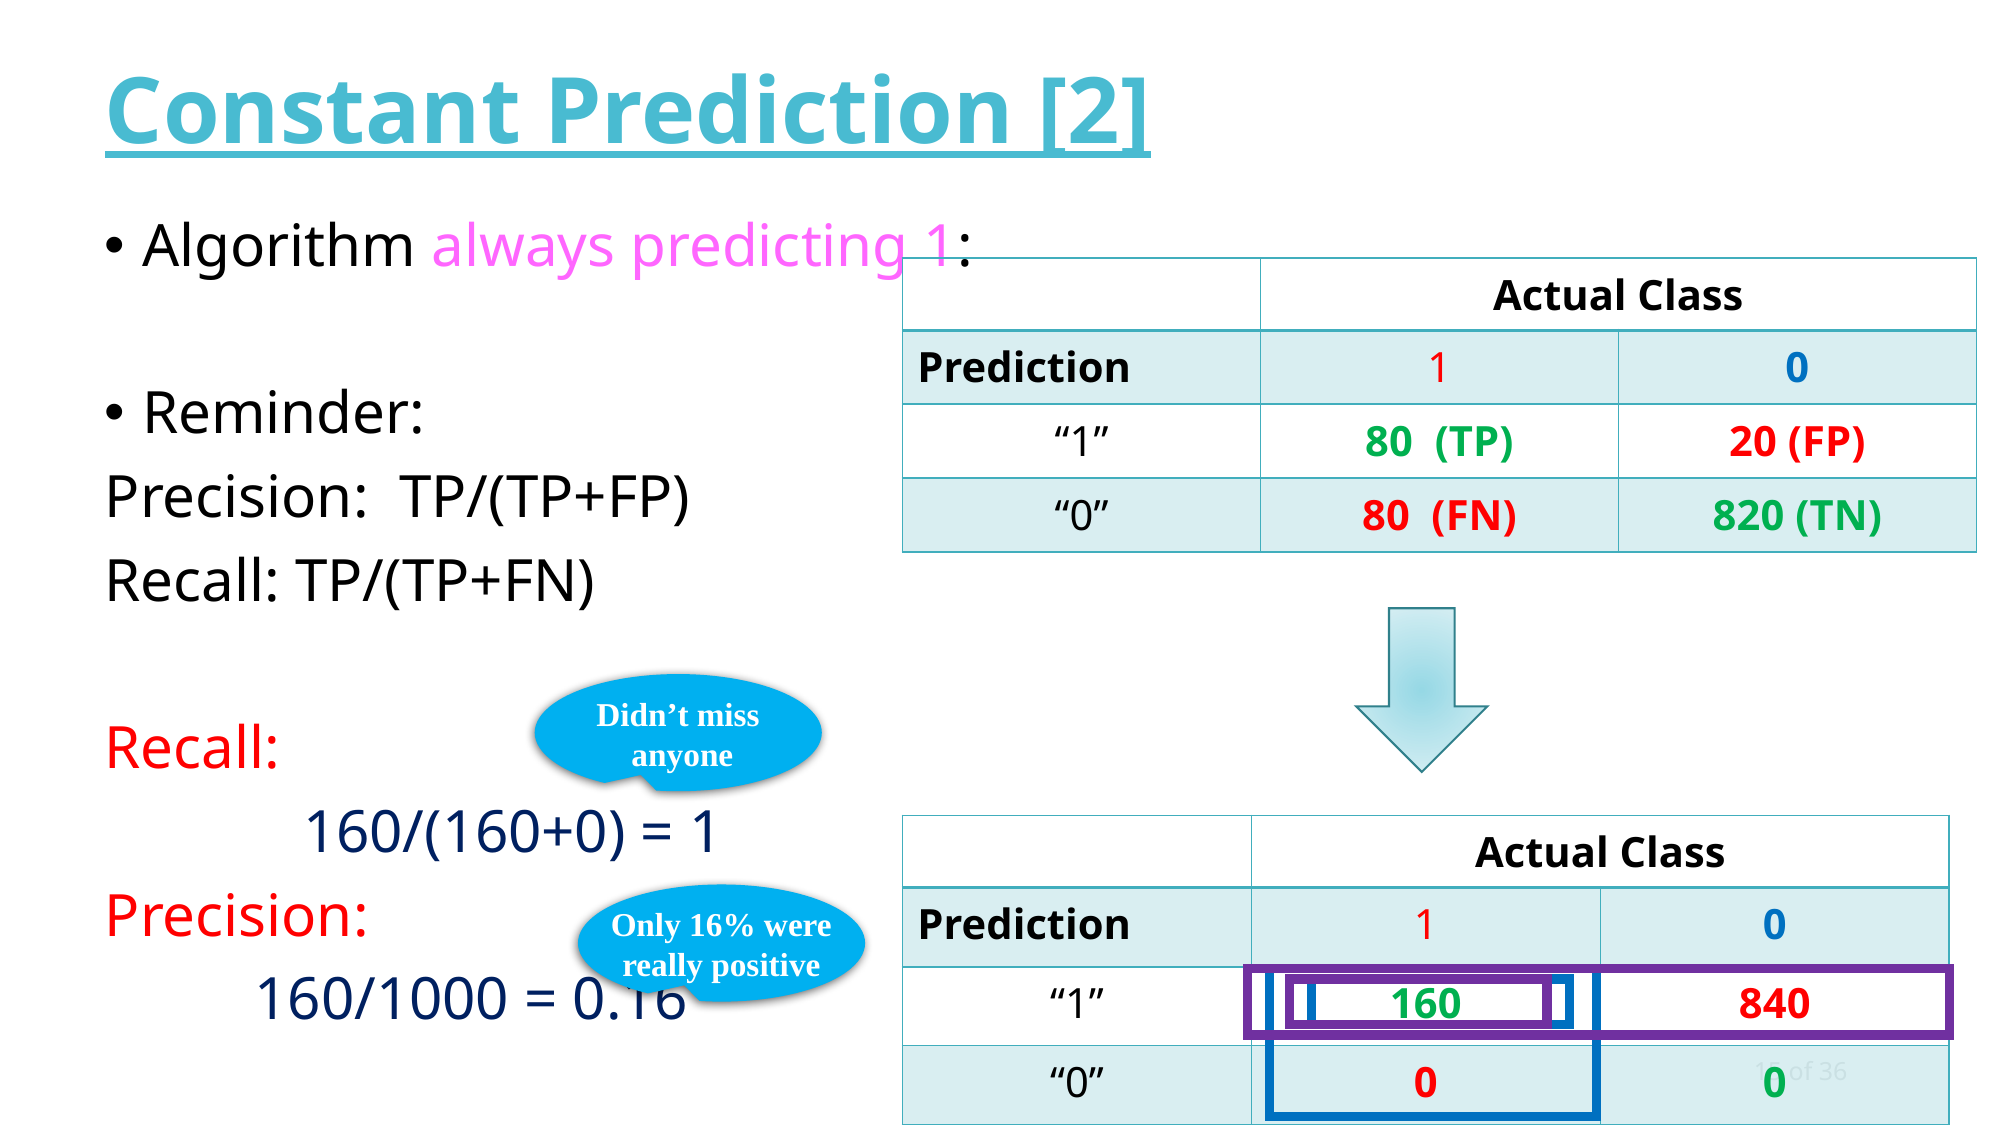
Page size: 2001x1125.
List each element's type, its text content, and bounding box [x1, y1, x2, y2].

table_cell 840 [1601, 1037, 1948, 1045]
table_cell Prediction [903, 332, 1260, 403]
text_box [1246, 967, 1951, 1037]
table_cell 0 [1252, 1046, 1600, 1124]
table_header Actual Class [1261, 259, 1976, 329]
title Constant Prediction [2] [89, 0, 1947, 229]
table_cell 1 [1252, 889, 1600, 966]
table_cell 1 [1261, 332, 1618, 403]
table_cell 820 (TN) [1619, 479, 1976, 551]
text_box [1353, 607, 1490, 774]
text_box [1268, 1037, 1598, 1118]
table_cell 0 [1601, 1046, 1948, 1124]
table_header [903, 259, 1260, 329]
text_box Didn’t miss anyone [534, 674, 822, 792]
table_header Actual Class [1252, 816, 1948, 886]
table_cell 80 (TP) [1261, 405, 1618, 477]
list Algorithm always predicting 1: Reminder: Precision: TP/(TP+FP) Recall: TP/(TP+FN) Recall: 160/(160+0) = 1 Precision: 160/1000 = 0.16 [89, 208, 1840, 1059]
table_cell 160 [1252, 1037, 1268, 1045]
table_cell 0 [1619, 332, 1976, 403]
text_box [1288, 977, 1549, 1026]
table_cell “1” [903, 968, 1251, 1045]
table_cell “1” [903, 405, 1260, 477]
table_cell 80 (FN) [1261, 479, 1618, 551]
table_cell “0” [903, 1046, 1251, 1124]
table_header [903, 816, 1251, 886]
table_cell “0” [903, 479, 1260, 551]
table_cell 20 (FP) [1619, 405, 1976, 477]
table_cell Prediction [903, 889, 1251, 966]
table_cell 0 [1601, 889, 1948, 966]
text_box Only 16% were really positive [577, 884, 866, 1002]
